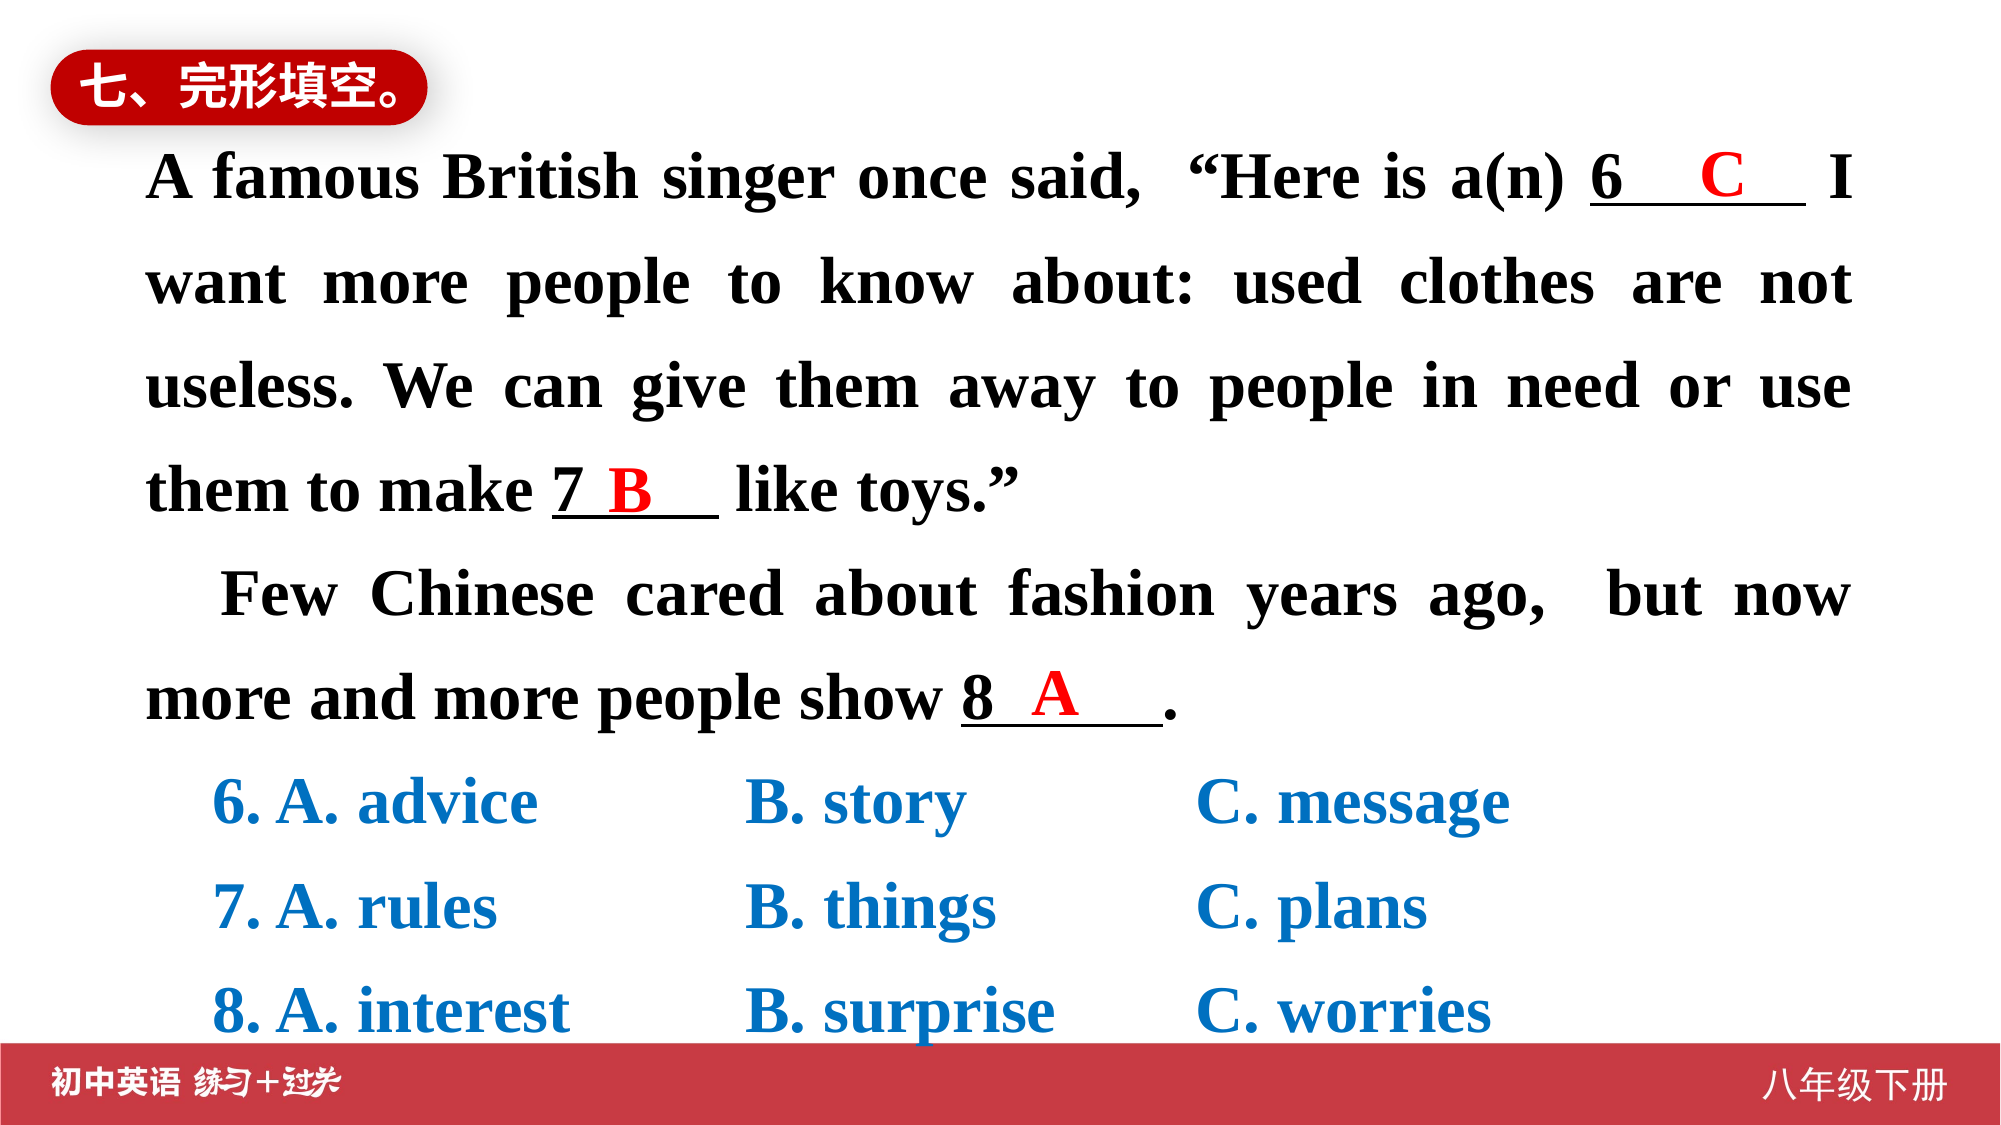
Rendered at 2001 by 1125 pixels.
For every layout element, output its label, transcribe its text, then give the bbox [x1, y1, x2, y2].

text_box B [593, 438, 674, 533]
text_box A famous British singer once said, “Here is a(n) 6 I want more people to know about: used clothes are not useless. We can give them away to people in need or use them to make 7 like toys.” Few Chinese cared about fashion years ago, but now more and more people show 8 . 6. A. advice B. story C. message 7. A. rules B. things C. plans 8. A. interest B. surprise C. worries [130, 100, 1870, 1054]
text_box [49, 58, 63, 117]
text_box [70, 122, 408, 127]
text_box 七、完形填空。 [63, 47, 428, 122]
text_box C [1684, 122, 1763, 218]
picture [0, 0, 2001, 1125]
text_box A [1016, 641, 1098, 737]
